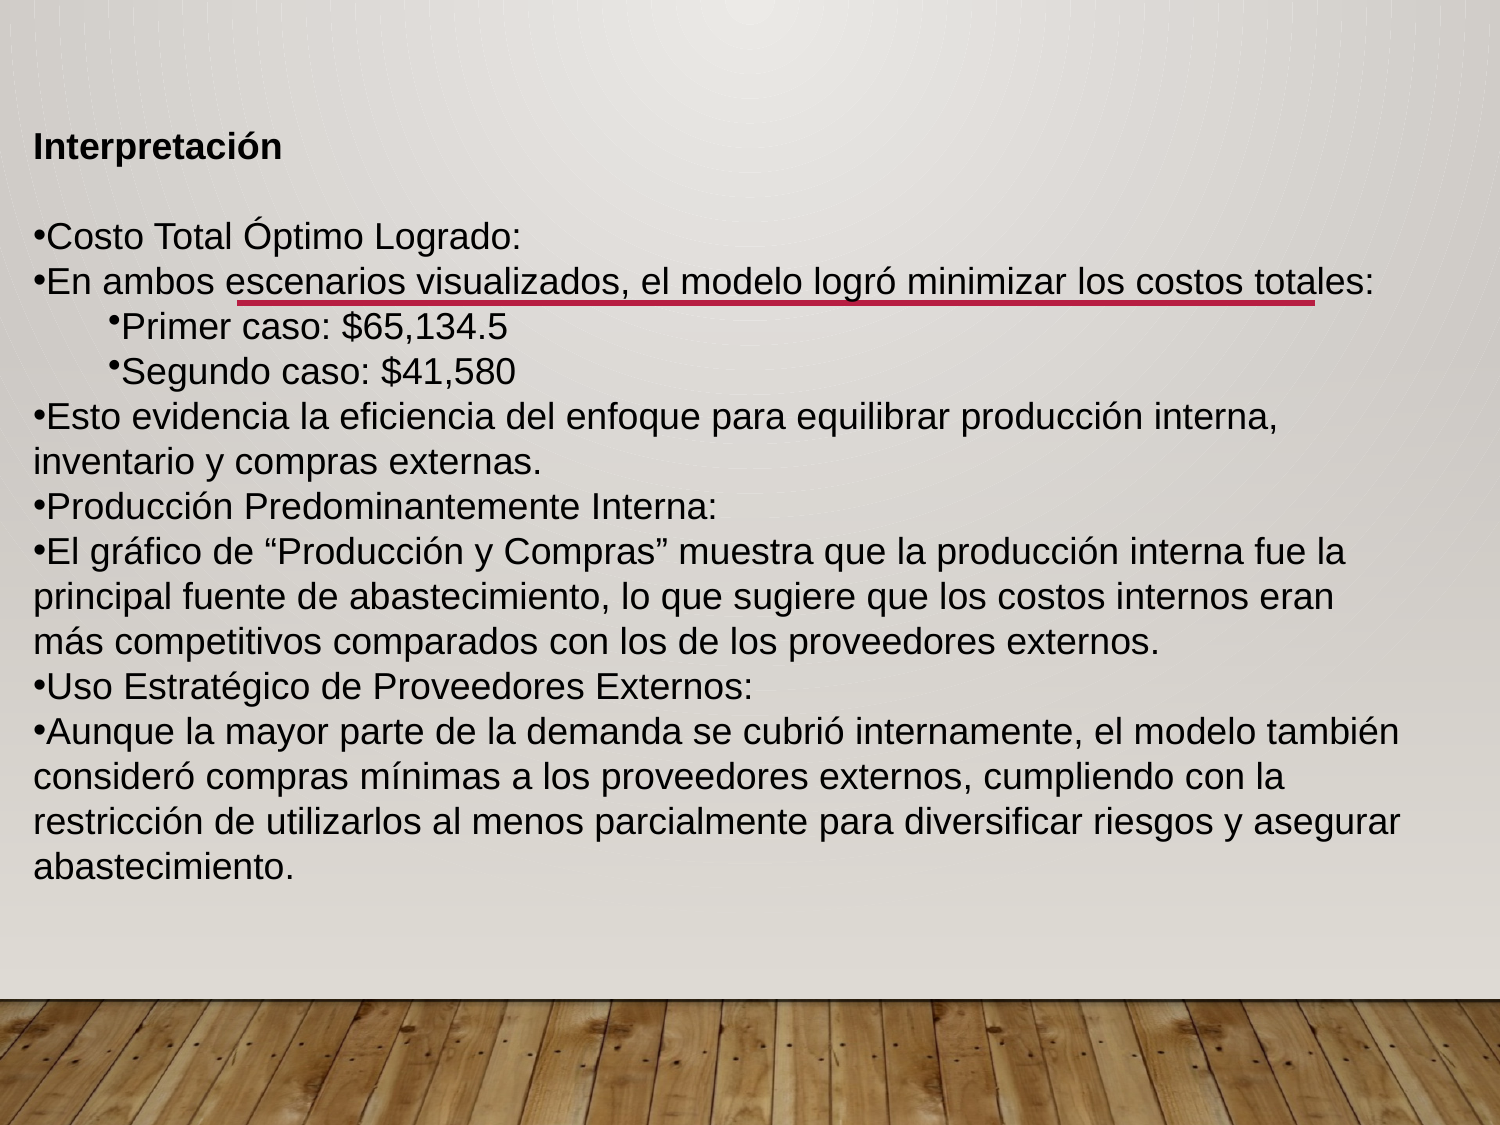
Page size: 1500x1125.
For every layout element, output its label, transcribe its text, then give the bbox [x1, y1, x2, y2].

list Interpretación Costo Total Óptimo Logrado: En ambos escenarios visualizados, el modelo logró minimizar los costos totales: Primer caso: $65,134.5 Segundo caso: $41,580 Esto evidencia la eficiencia del enfoque para equilibrar producción interna, inventario y compras externas. Producción Predominantemente Interna: El gráfico de “Producción y Compras” muestra que la producción interna fue la principal fuente de abastecimiento, lo que sugiere que los costos internos eran más competitivos comparados con los de los proveedores externos. Uso Estratégico de Proveedores Externos: Aunque la mayor parte de la demanda se cubrió internamente, el modelo también consideró compras mínimas a los proveedores externos, cumpliendo con la restricción de utilizarlos al menos parcialmente para diversificar riesgos y asegurar abastecimiento. [18, 114, 1425, 940]
picture [0, 999, 1500, 1125]
